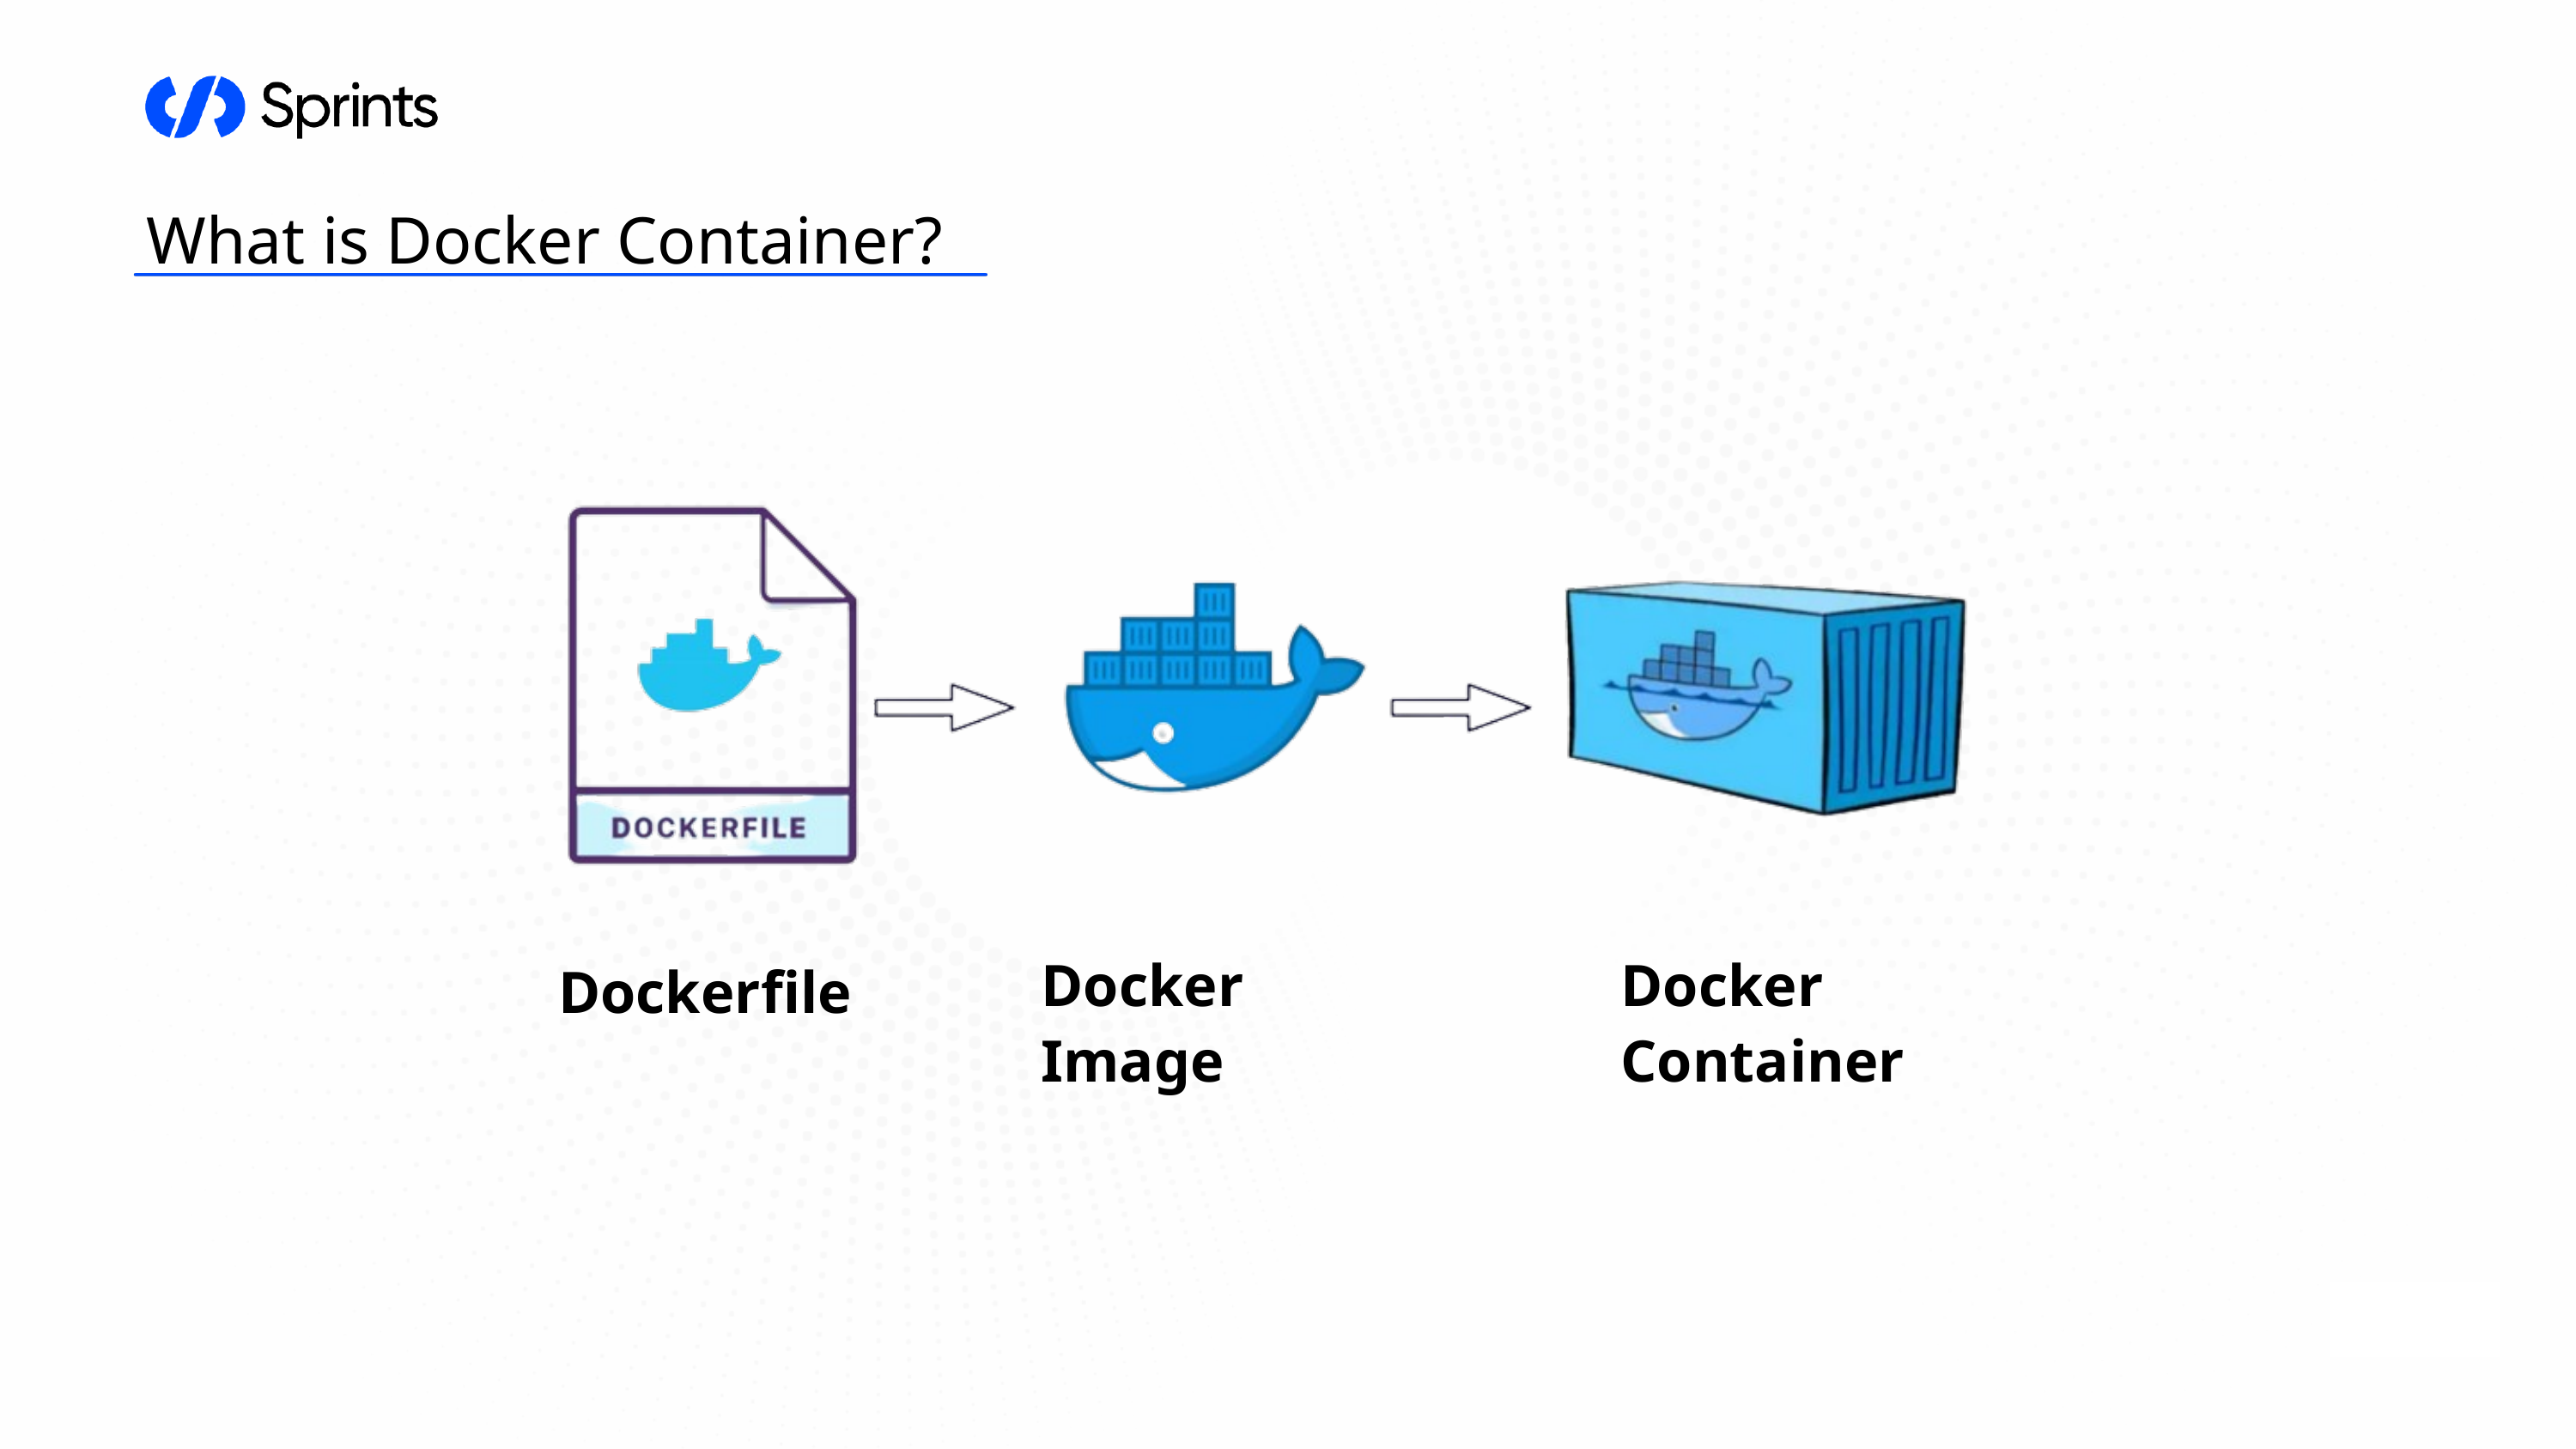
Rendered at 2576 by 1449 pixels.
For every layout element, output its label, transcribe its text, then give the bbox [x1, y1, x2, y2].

text_box Dockerfile [558, 959, 859, 1027]
picture [0, 0, 2576, 1449]
text_box Docker Container [1620, 959, 2104, 1095]
text_box [133, 273, 987, 295]
text_box Docker Image [1041, 959, 1428, 1095]
text_box What is Docker Container? [133, 187, 987, 273]
